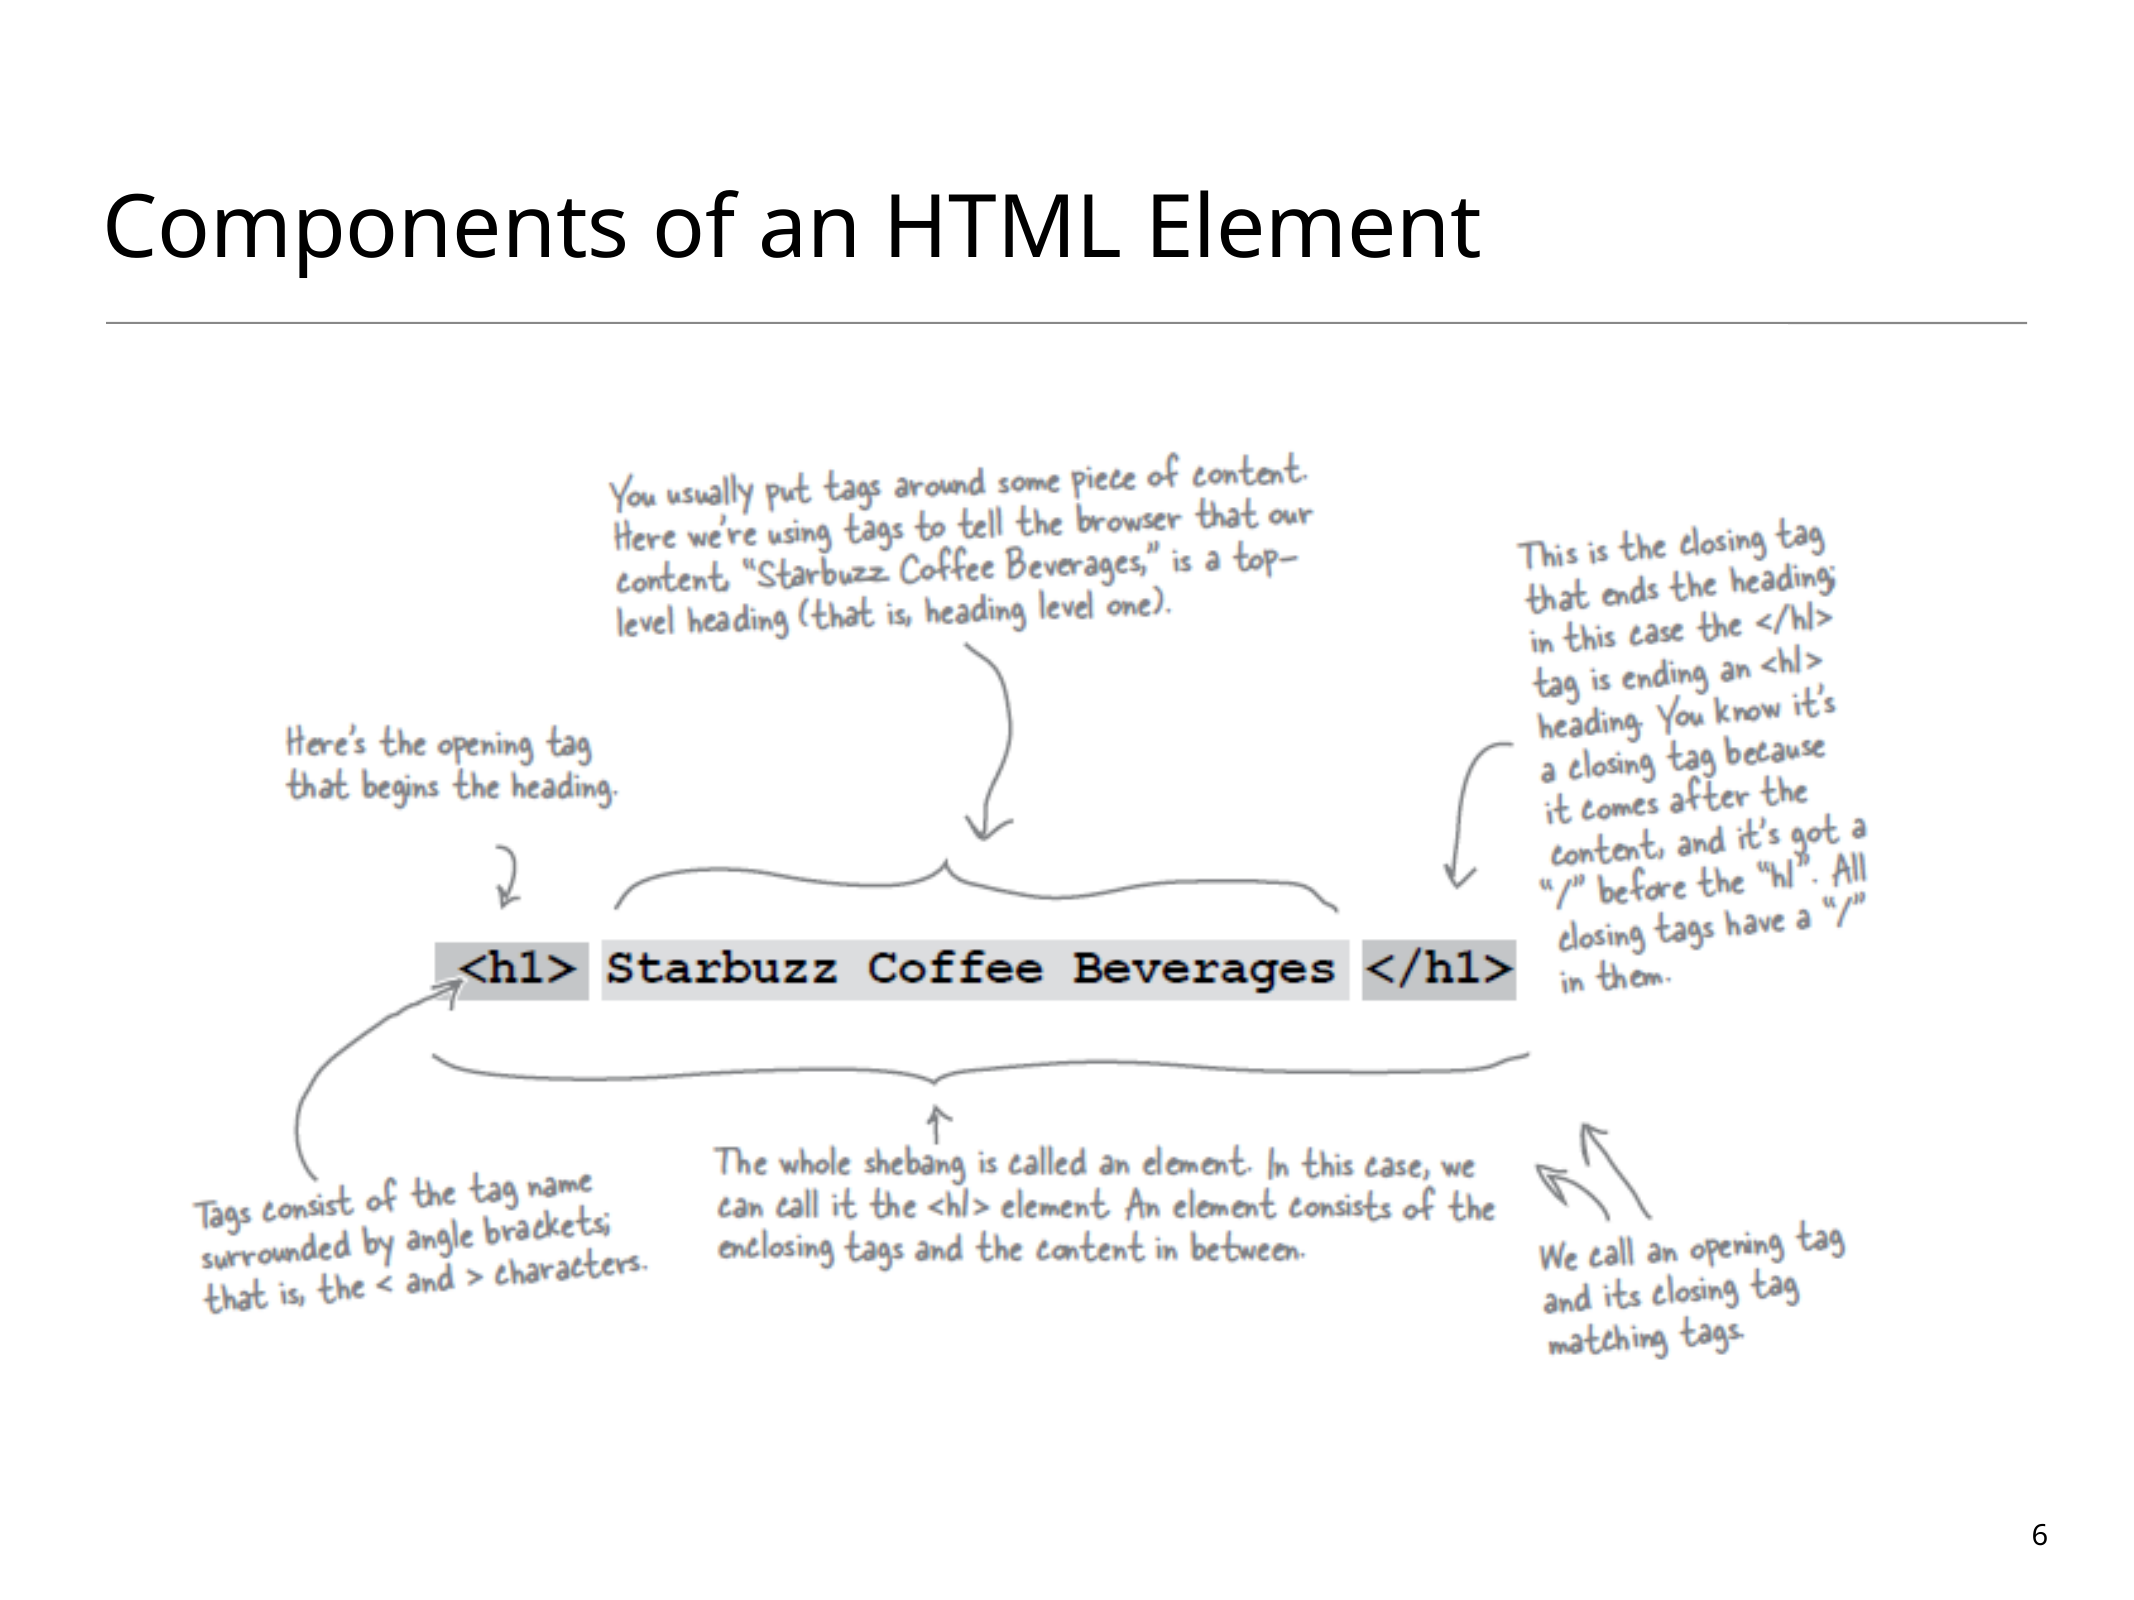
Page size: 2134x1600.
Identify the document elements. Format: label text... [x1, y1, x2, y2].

picture [92, 409, 1930, 1452]
slide_number 6 [2012, 1508, 2064, 1559]
title Components of an HTML Element [93, 54, 2040, 284]
